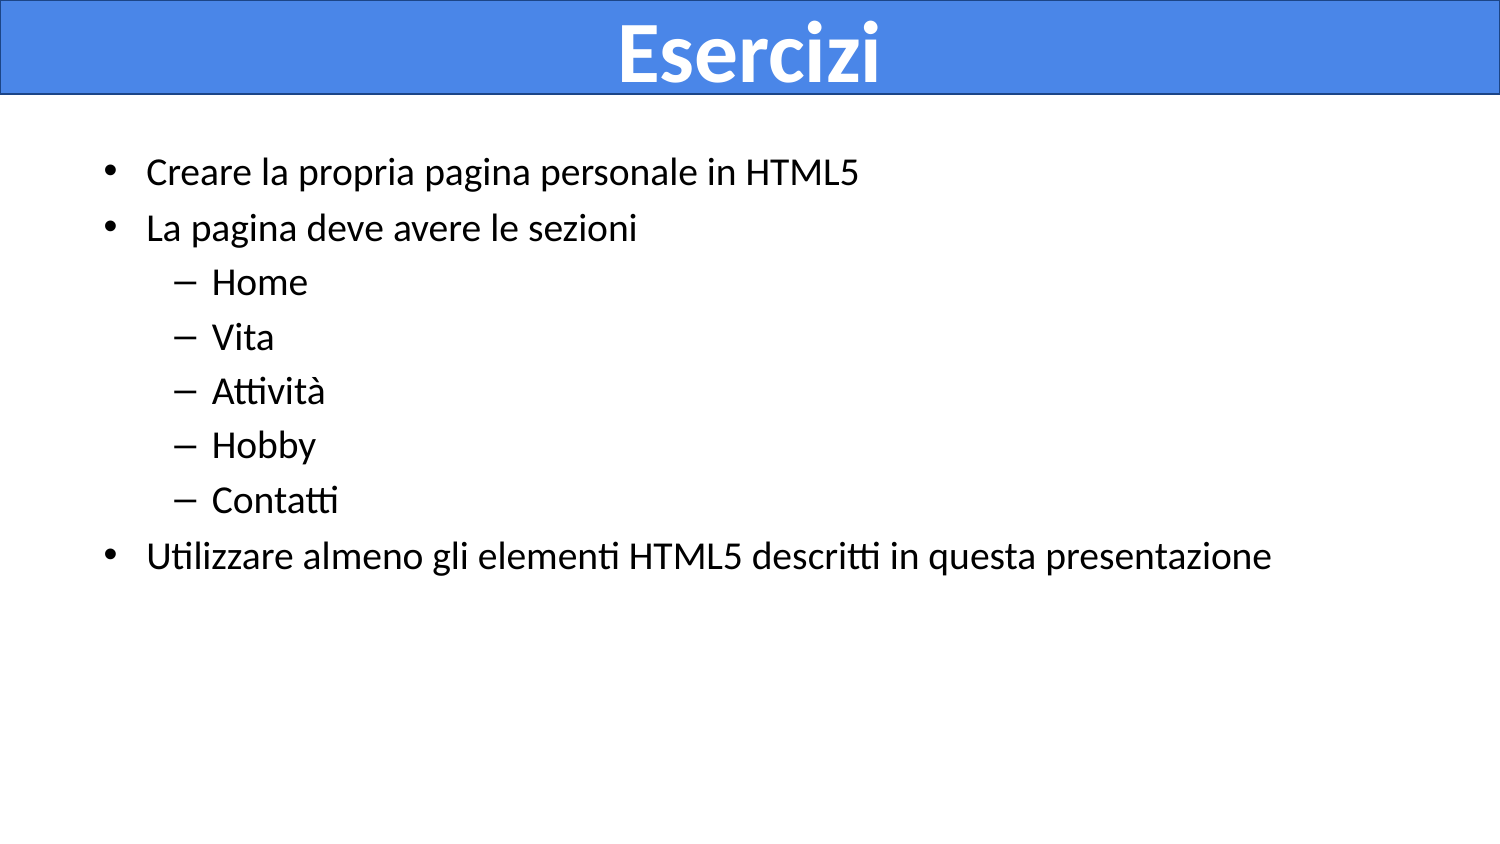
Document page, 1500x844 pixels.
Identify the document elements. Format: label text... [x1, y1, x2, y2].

list Creare la propria pagina personale in HTML5 La pagina deve avere le sezioni Home Vita Attività Hobby Contatti Utilizzare almeno gli elementi HTML5 descritti in questa presentazione [75, 143, 1425, 701]
text_box Esercizi [0, 0, 1500, 94]
